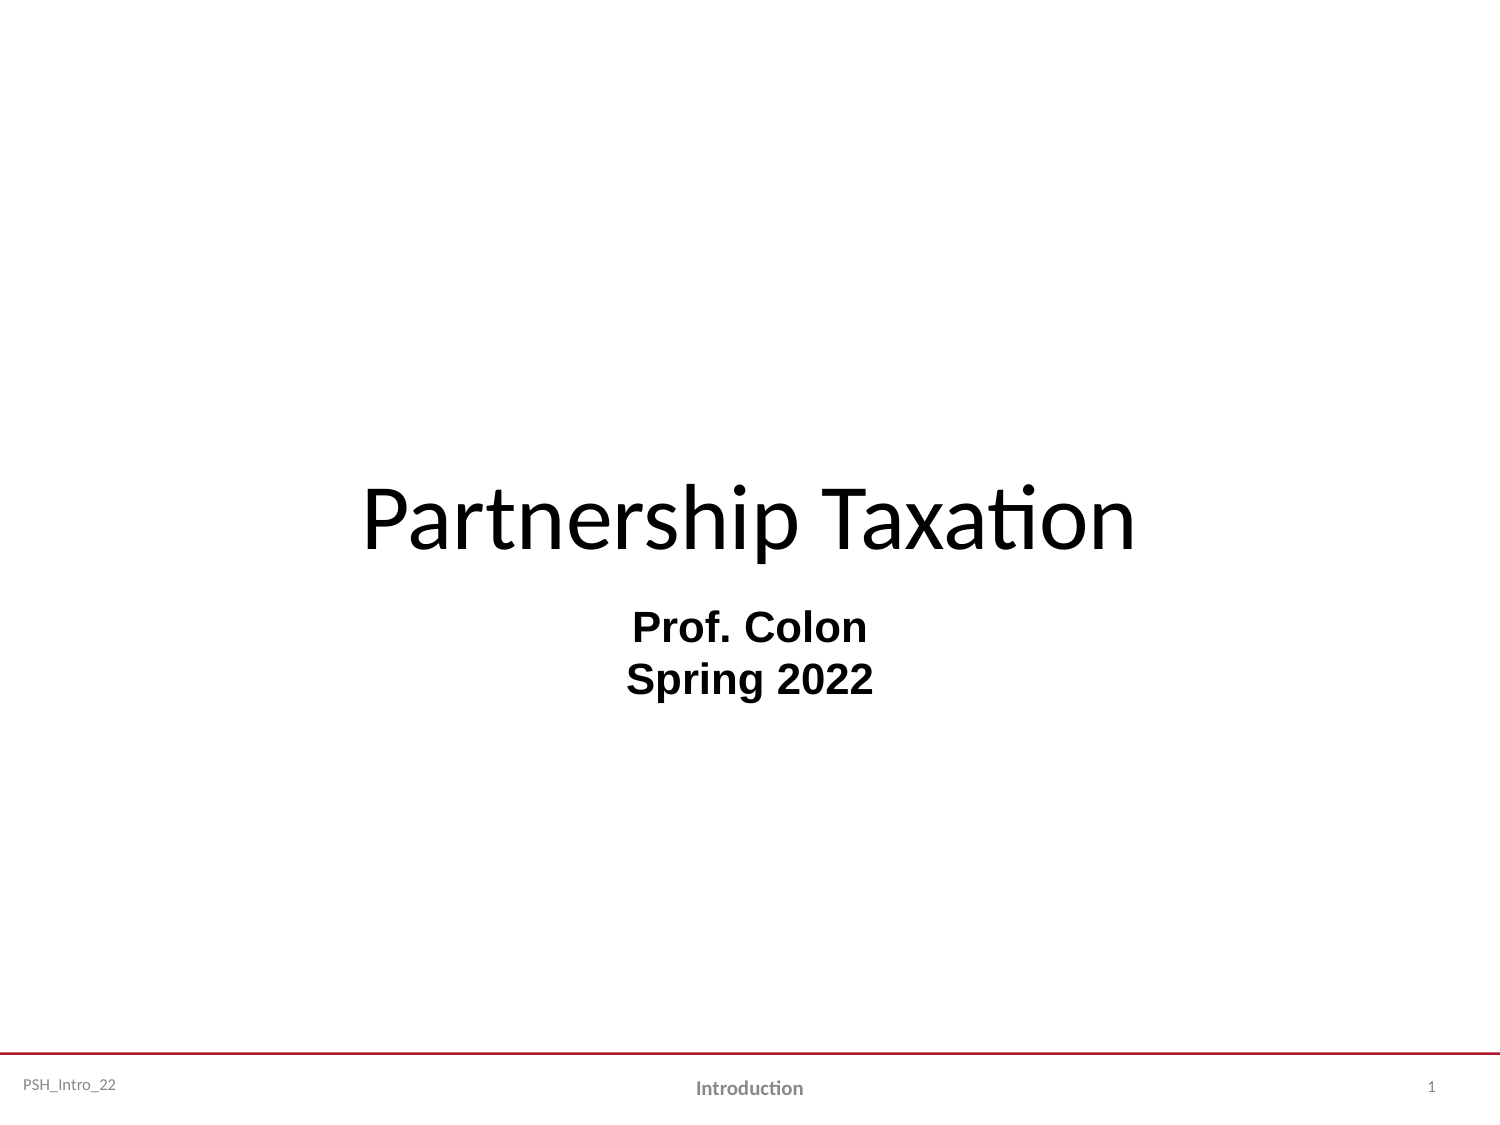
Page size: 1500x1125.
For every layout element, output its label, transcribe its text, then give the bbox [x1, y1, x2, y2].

slide_number 1 [1412, 1055, 1488, 1116]
subtitle Prof. Colon Spring 2022 [187, 590, 1313, 863]
title Partnership Taxation [187, 184, 1313, 576]
footer Introduction [512, 1056, 988, 1117]
